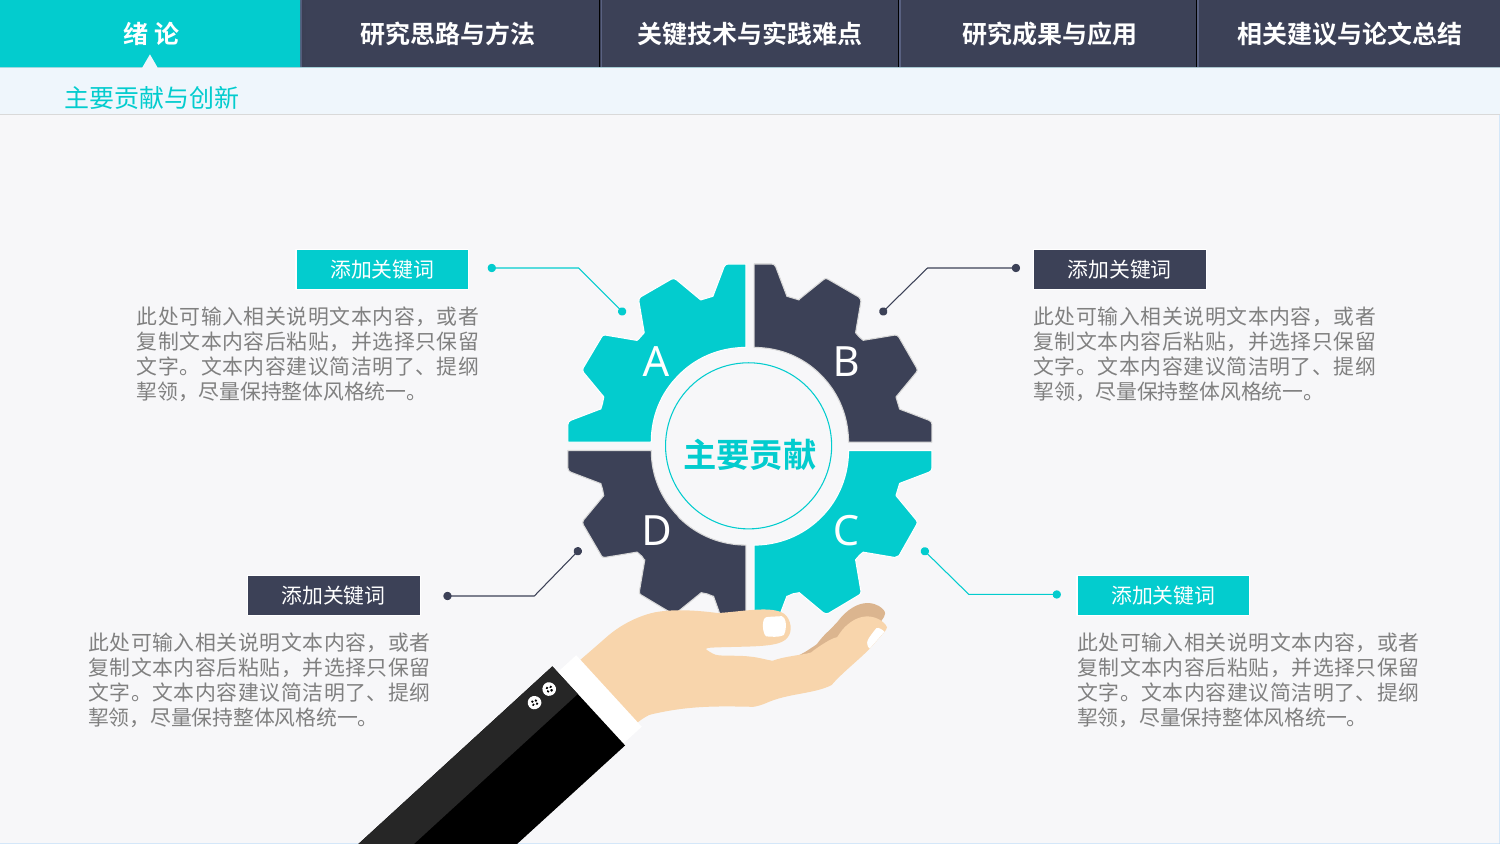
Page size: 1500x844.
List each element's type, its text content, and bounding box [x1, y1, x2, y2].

text_box 此处可输入相关说明文本内容，或者复制文本内容后粘贴，并选择只保留文字。文本内容建议简洁明了、提纲挈领，尽量保持整体风格统一。 [1033, 303, 1377, 404]
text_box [567, 263, 933, 629]
text_box 主要贡献与创新 [49, 59, 254, 120]
text_box 添加关键词 [294, 247, 471, 292]
text_box [487, 263, 563, 292]
text_box 添加关键词 [1075, 573, 1252, 618]
text_box 此处可输入相关说明文本内容，或者复制文本内容后粘贴，并选择只保留文字。文本内容建议简洁明了、提纲挈领，尽量保持整体风格统一。 [136, 303, 480, 404]
text_box 关键技术与实践难点 [599, 9, 899, 59]
text_box [937, 263, 1021, 294]
text_box 此处可输入相关说明文本内容，或者复制文本内容后粘贴，并选择只保留文字。文本内容建议简洁明了、提纲挈领，尽量保持整体风格统一。 [1076, 629, 1420, 730]
text_box [938, 555, 1061, 599]
text_box 研究思路与方法 [297, 9, 599, 59]
text_box 此处可输入相关说明文本内容，或者复制文本内容后粘贴，并选择只保留文字。文本内容建议简洁明了、提纲挈领，尽量保持整体风格统一。 [88, 629, 285, 730]
text_box 研究成果与应用 [899, 9, 1199, 59]
text_box 添加关键词 [1031, 247, 1208, 292]
text_box 相关建议与论文总结 [1199, 9, 1500, 59]
text_box [456, 556, 562, 593]
text_box 添加关键词 [245, 573, 422, 618]
text_box 绪 论 [0, 9, 297, 59]
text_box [290, 594, 889, 844]
